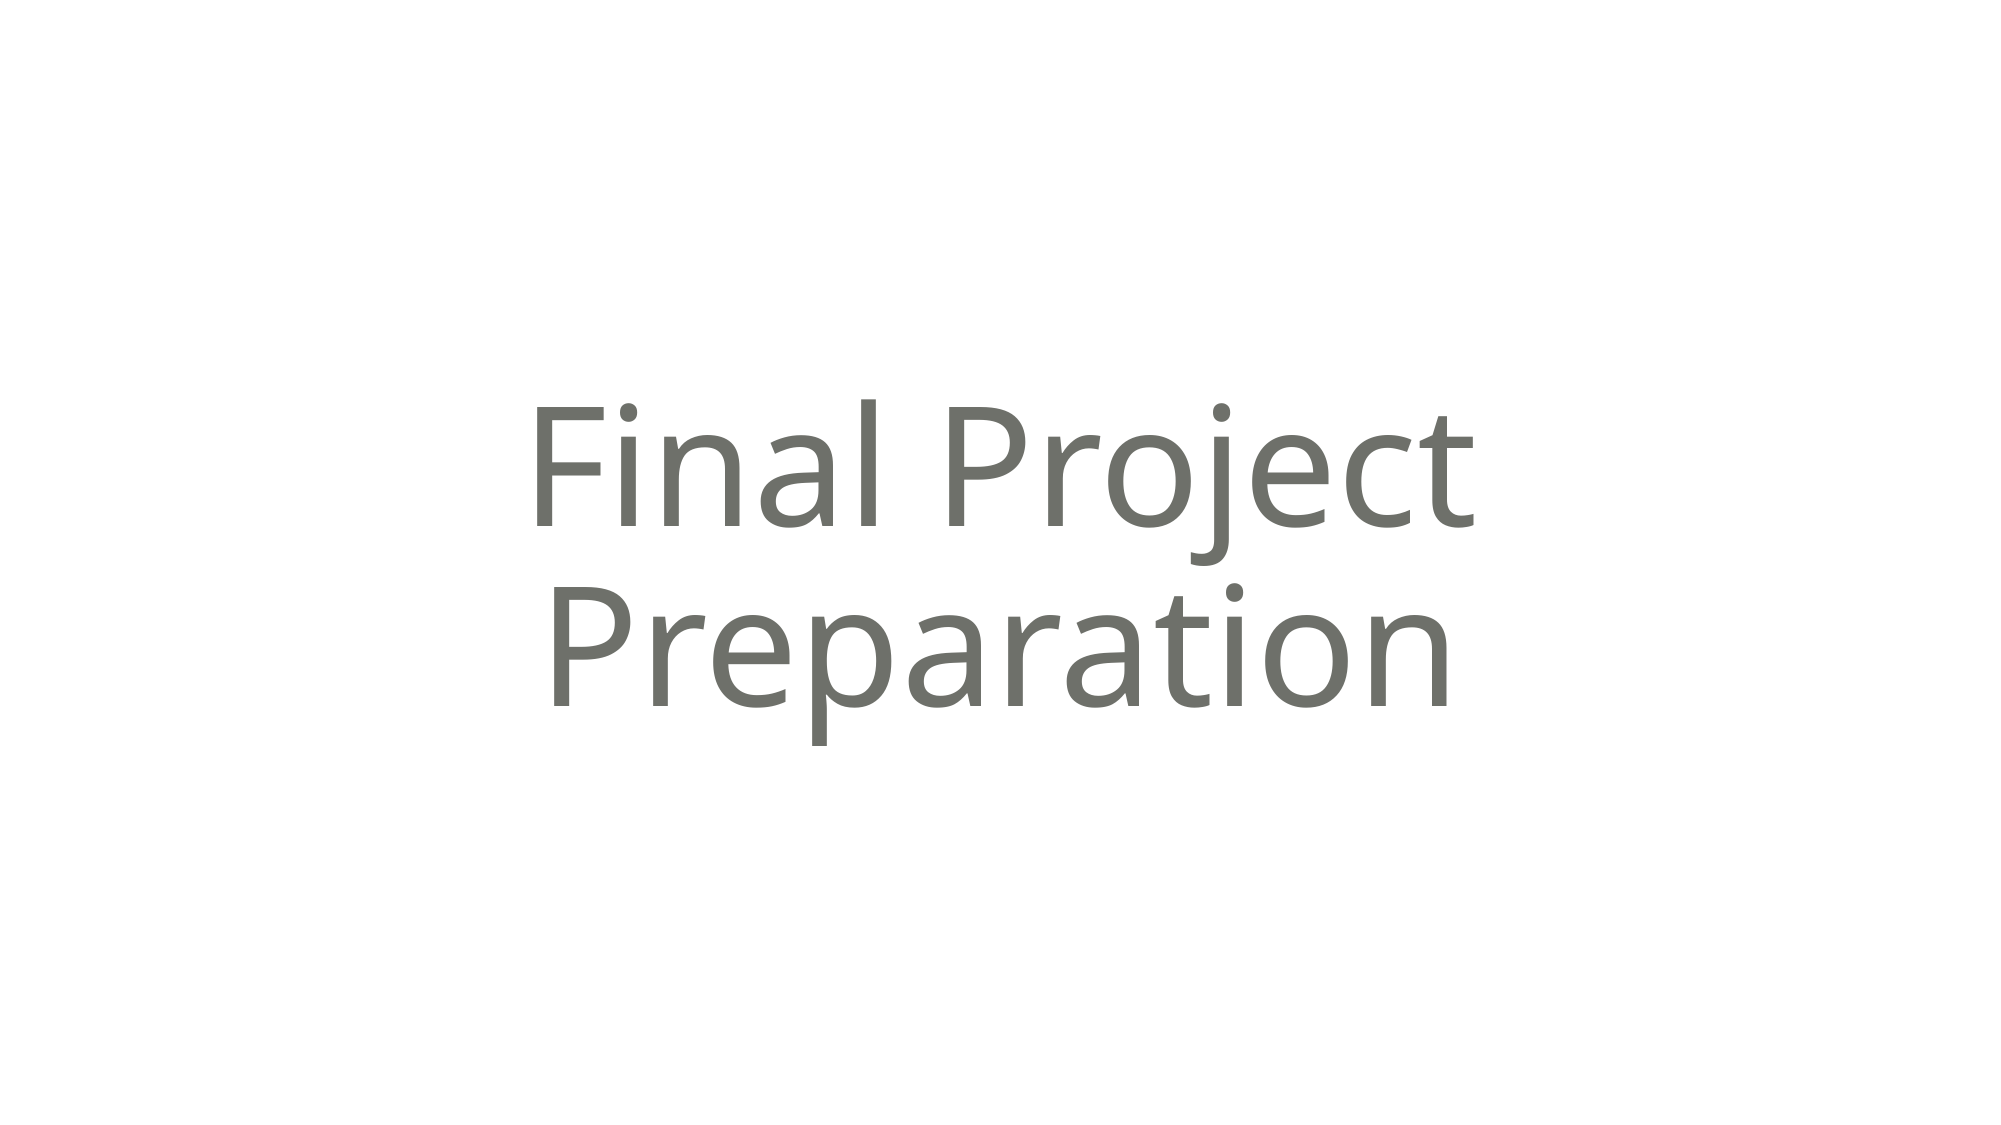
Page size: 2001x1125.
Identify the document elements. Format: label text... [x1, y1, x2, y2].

title Final Project Preparation [249, 206, 1750, 919]
